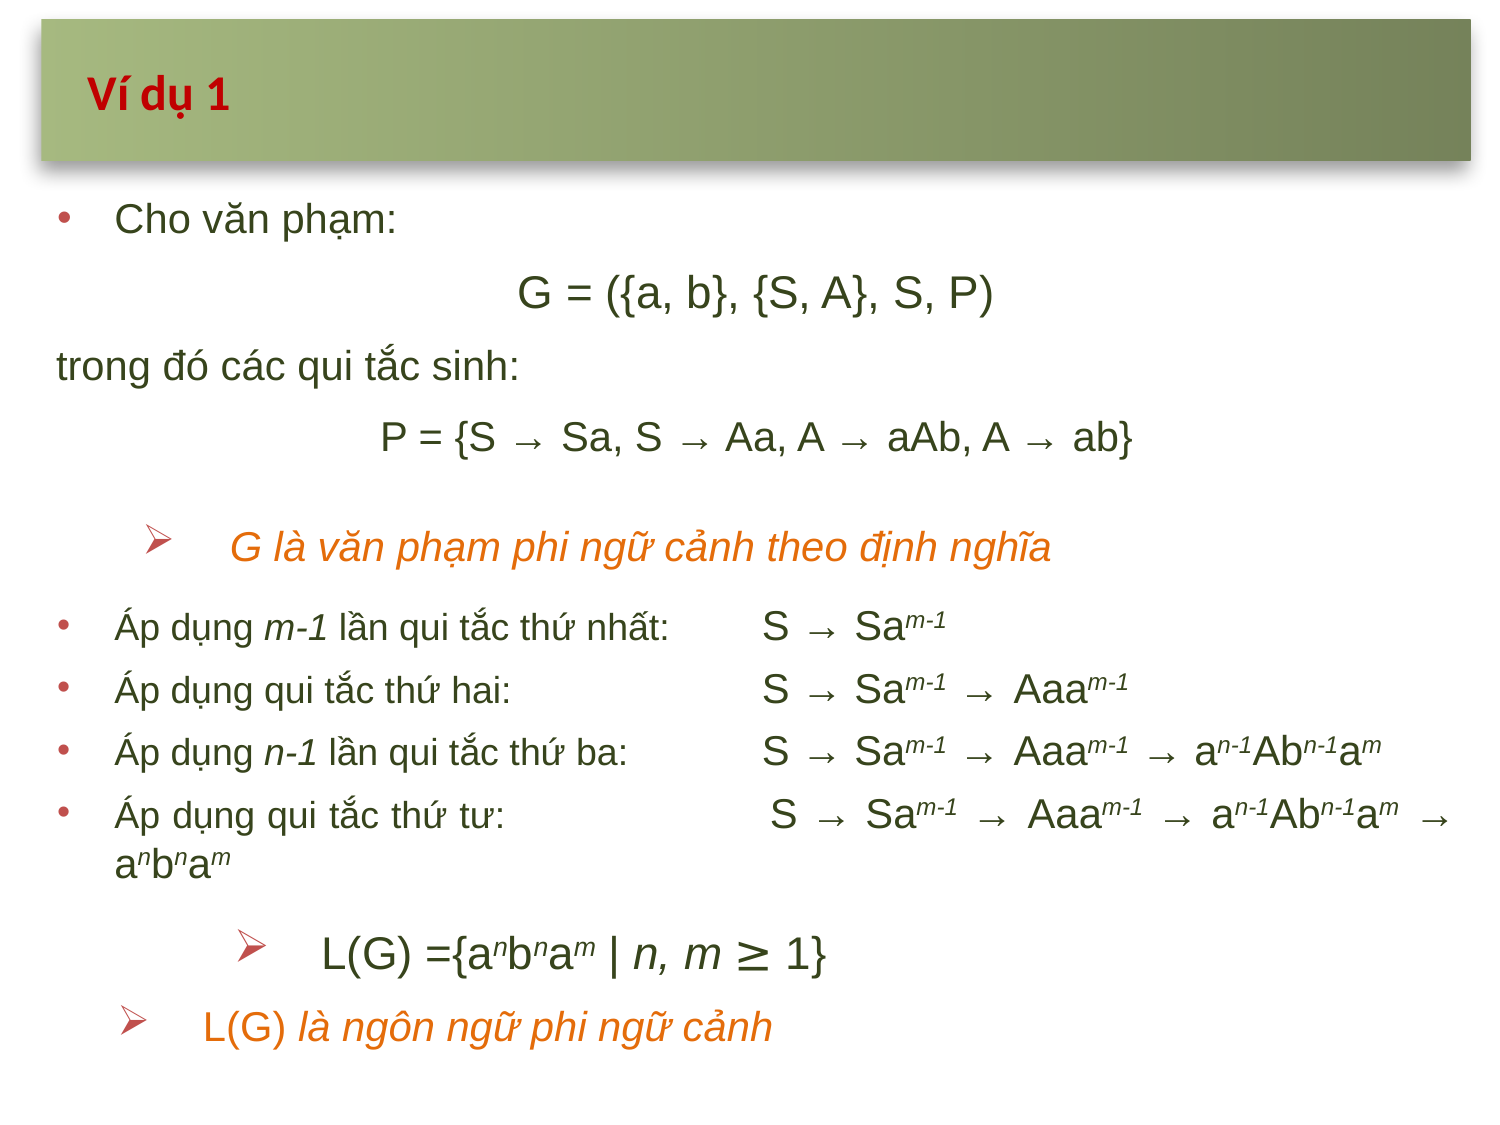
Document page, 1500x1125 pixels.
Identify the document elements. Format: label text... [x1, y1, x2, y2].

text_box Ví dụ 1 [41, 19, 1471, 161]
text_box G là văn phạm phi ngữ cảnh theo định nghĩa [68, 511, 1498, 571]
text_box Cho văn phạm: G = ({a, b}, {S, A}, S, P) trong đó các qui tắc sinh: P = {S → Sa, S → Aa, A → aAb, A → ab} [41, 184, 1471, 492]
text_box Áp dụng m-1 lần qui tắc thứ nhất: S → Sam-1 Áp dụng qui tắc thứ hai: S → Sam-1 → Aaam-1 Áp dụng n-1 lần qui tắc thứ ba: S → Sam-1 → Aaam-1 → an-1Abn-1am Áp dụng qui tắc thứ tư: S → Sam-1 → Aaam-1 → an-1Abn-1am → anbnam L(G) ={anbnam | n, m ≥ 1} L(G) là ngôn ngữ phi ngữ cảnh [41, 591, 1471, 1017]
